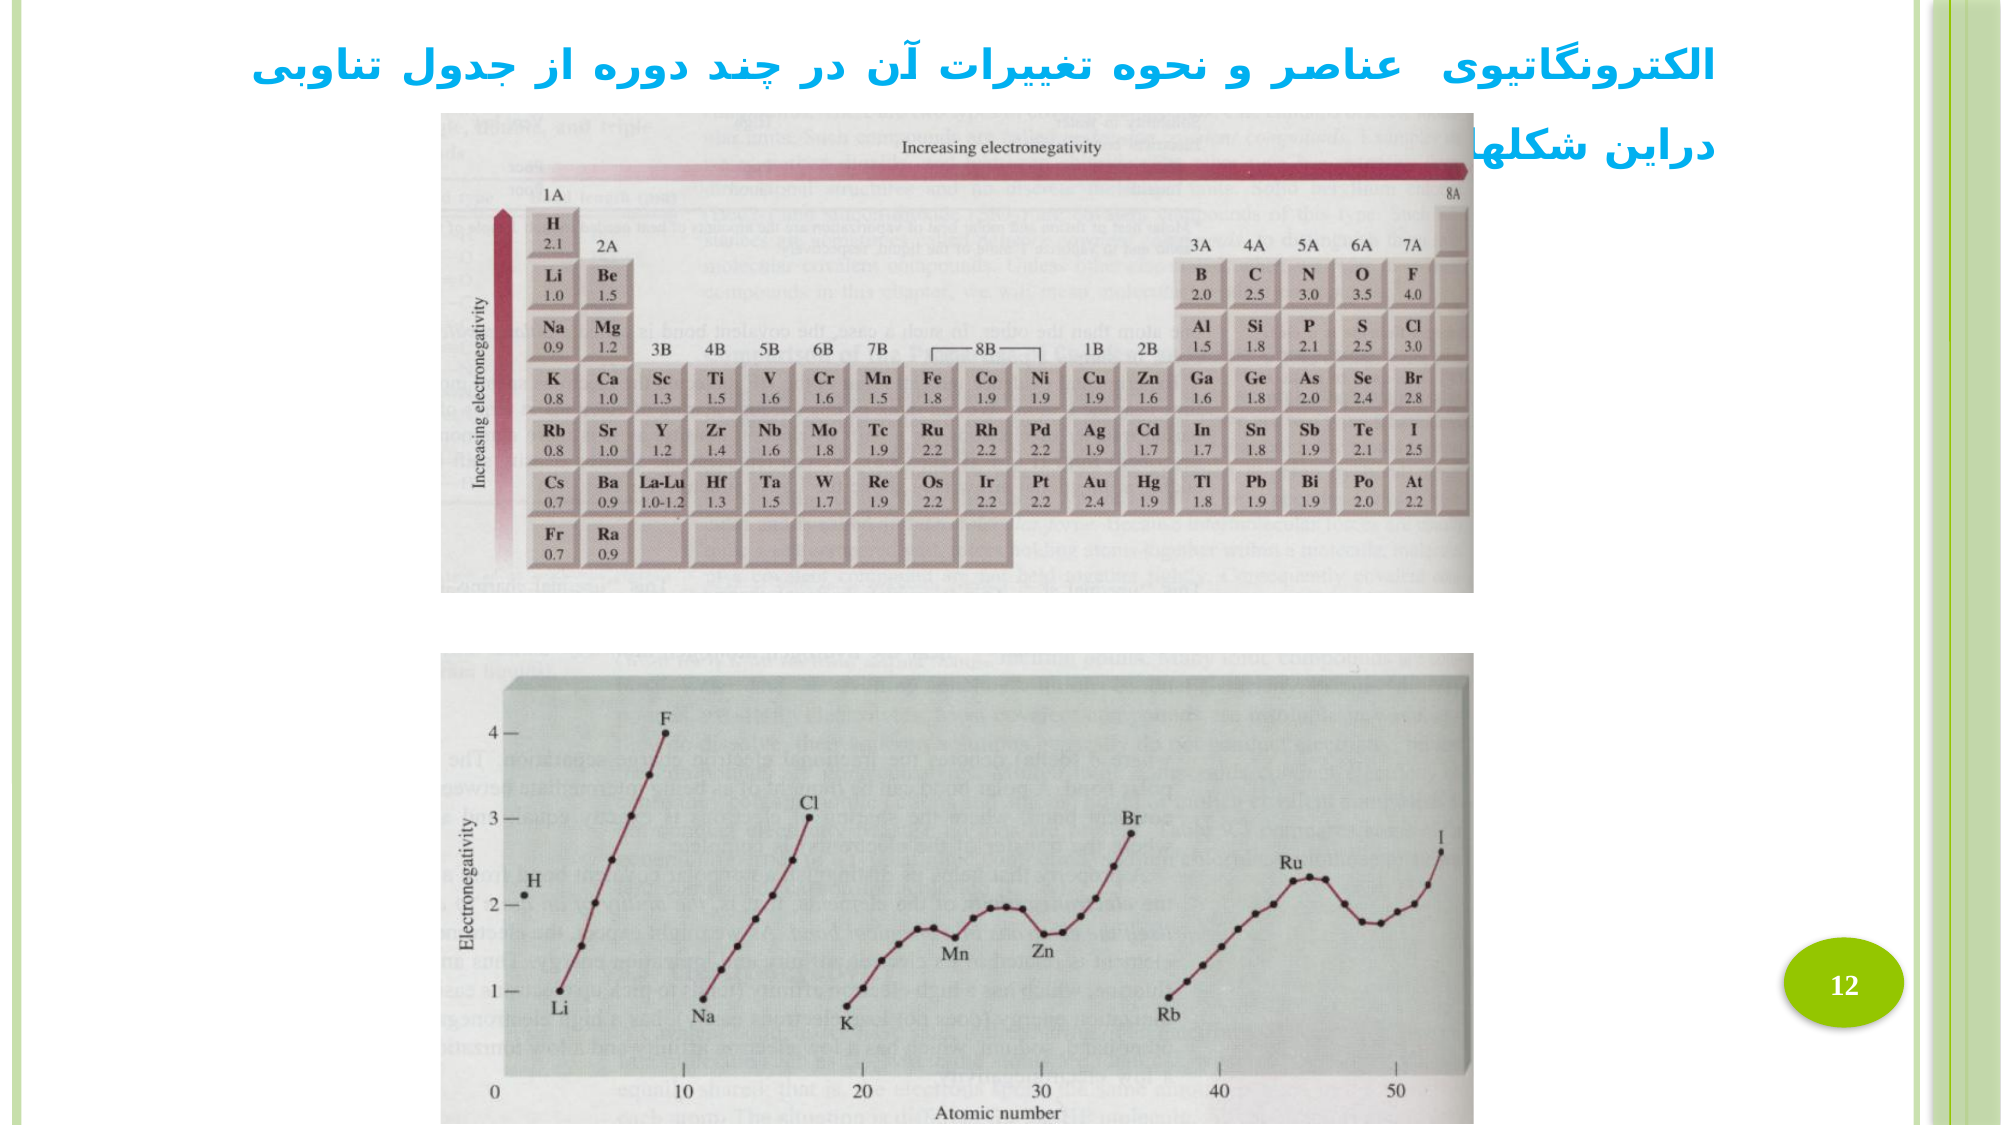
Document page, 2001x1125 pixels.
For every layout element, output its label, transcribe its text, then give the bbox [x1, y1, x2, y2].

picture [440, 652, 1475, 1124]
picture [440, 113, 1475, 593]
text_box الکترونگاتیوی عناصر و نحوه تغییرات آن در چند دوره از جدول تناوبی دراین شکلها مشاهده می گردد. [232, 0, 1733, 175]
slide_number 12 [1778, 940, 1912, 1026]
